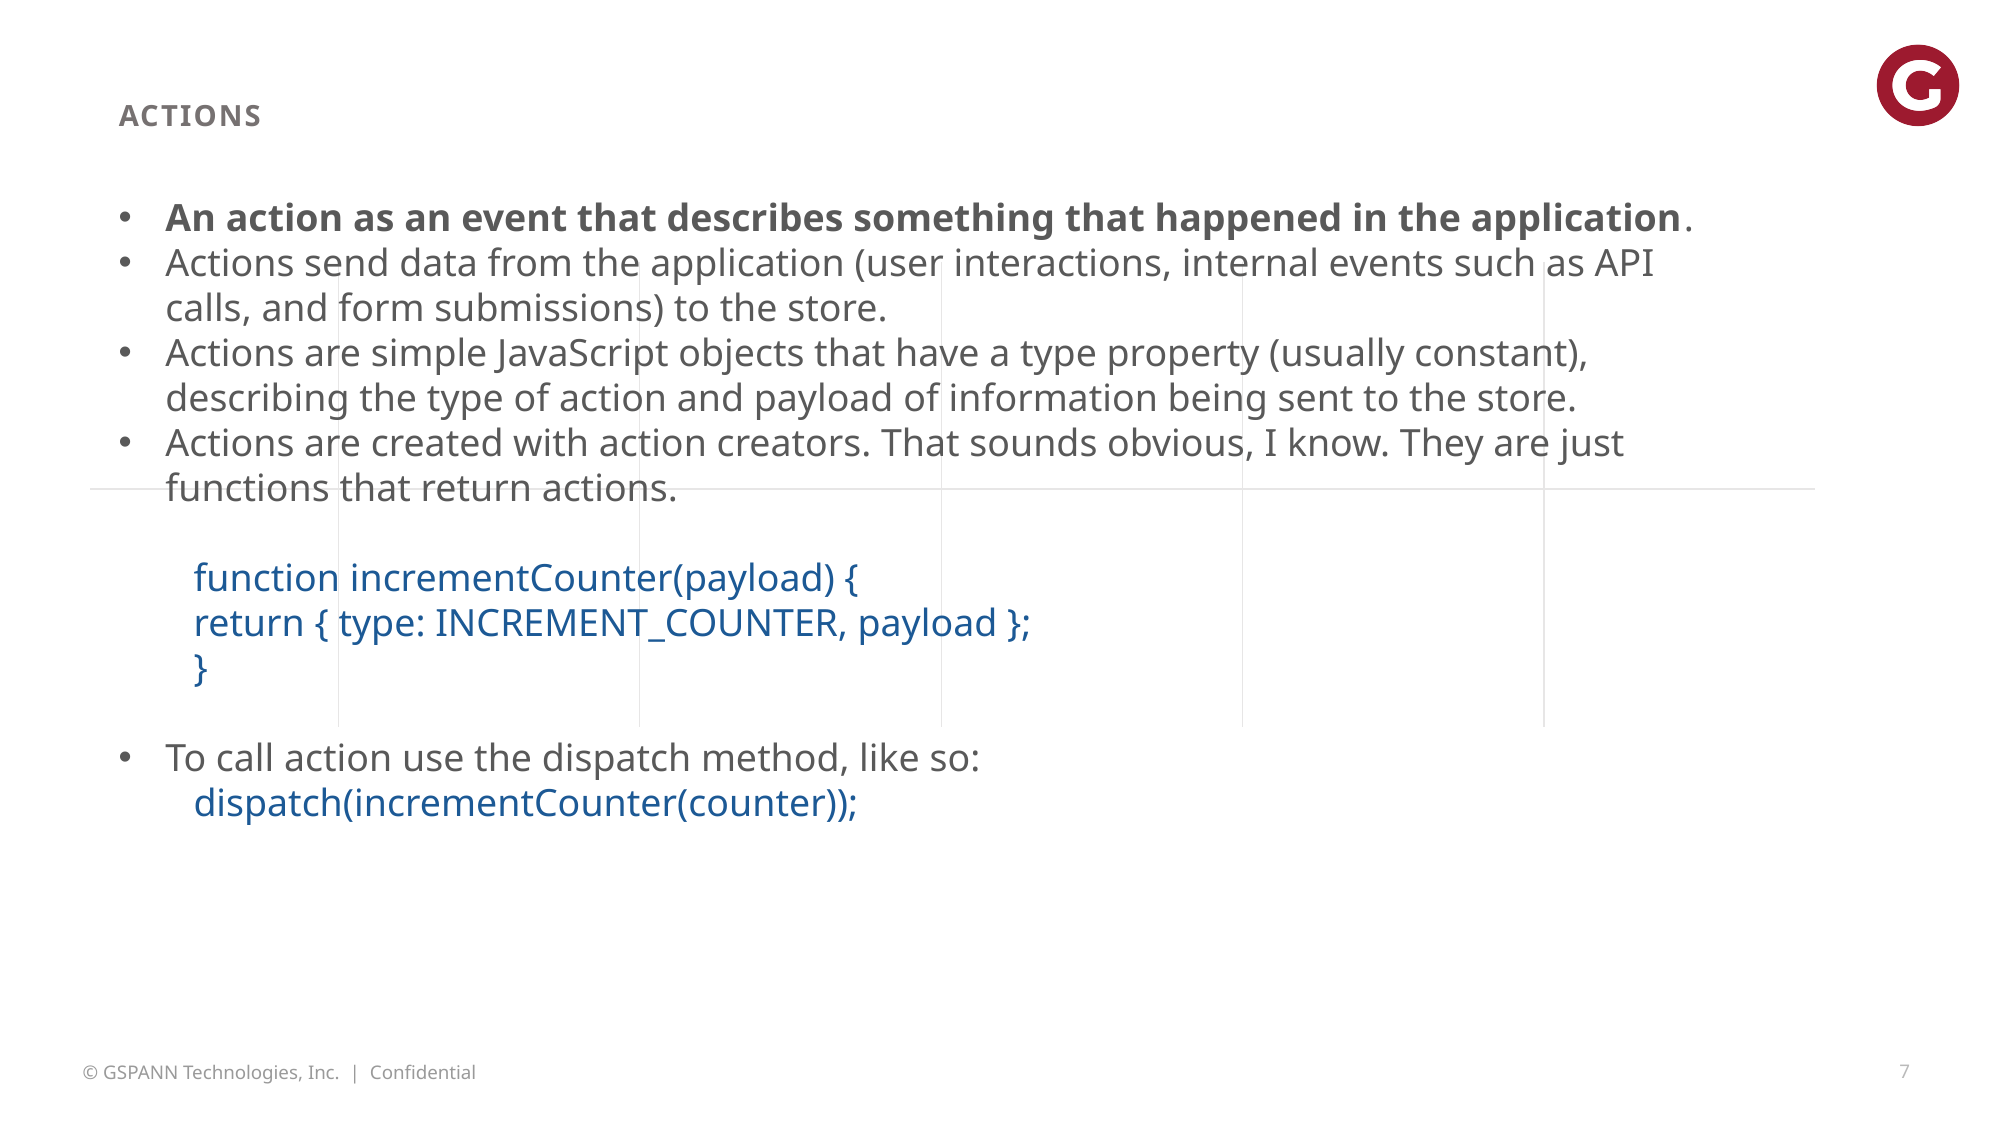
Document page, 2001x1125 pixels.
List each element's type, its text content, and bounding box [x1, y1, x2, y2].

text_box An action as an event that describes something that happened in the application. Actions send data from the application (user interactions, internal events such as API calls, and form submissions) to the store. Actions are simple JavaScript objects that have a type property (usually constant), describing the type of action and payload of information being sent to the store. Actions are created with action creators. That sounds obvious, I know. They are just functions that return actions. function incrementCounter(payload) { return { type: INCREMENT_COUNTER, payload }; } To call action use the dispatch method, like so: dispatch(incrementCounter(counter)); [103, 186, 1750, 831]
list ACTIONS [103, 68, 1846, 167]
slide_number 7 [1475, 1042, 1925, 1103]
picture [1874, 42, 1962, 129]
